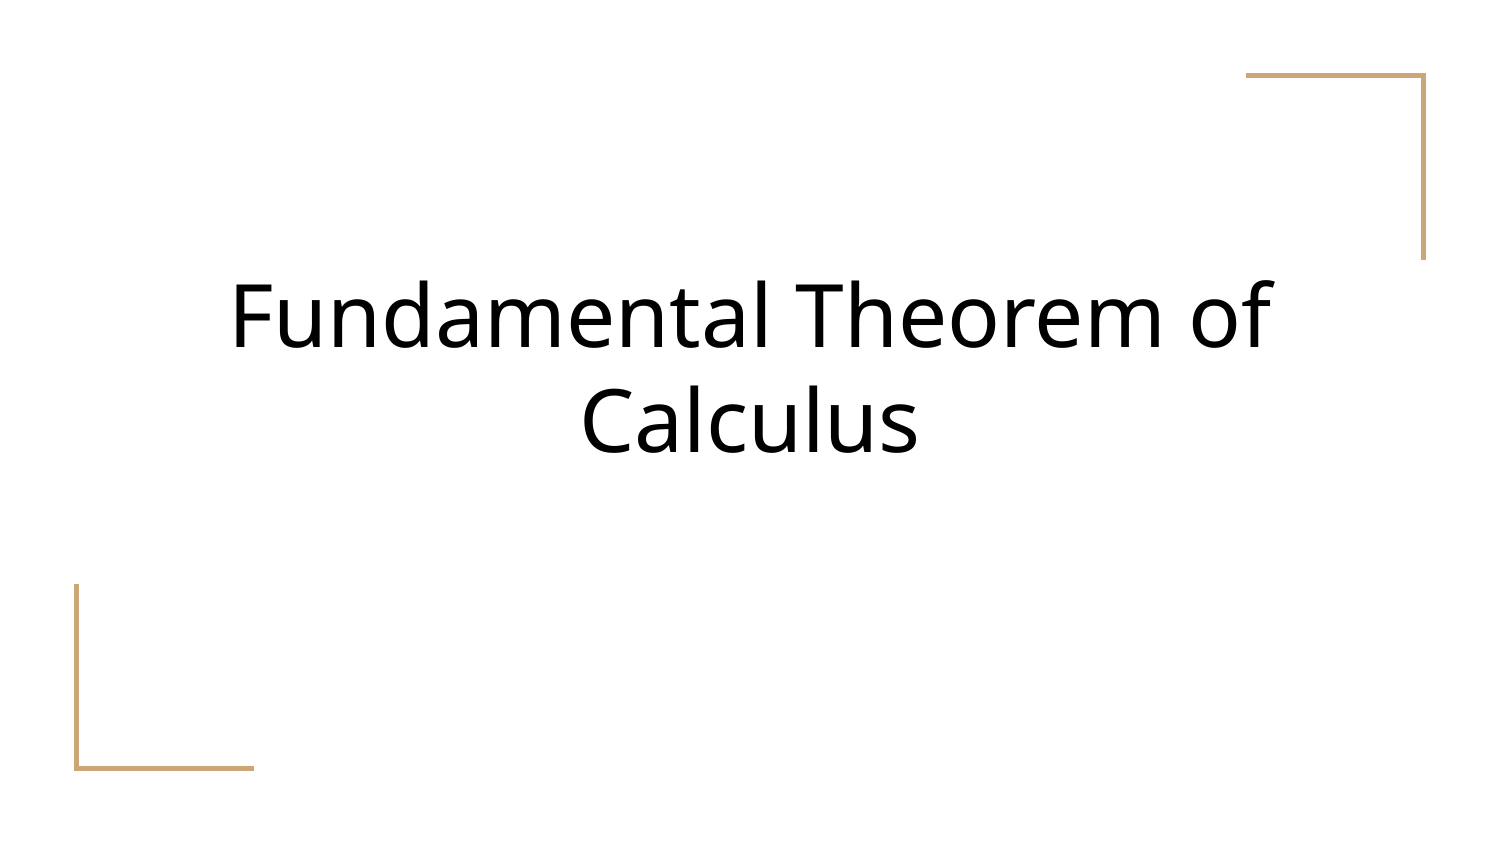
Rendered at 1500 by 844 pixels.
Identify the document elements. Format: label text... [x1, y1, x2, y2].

title Fundamental Theorem of Calculus [126, 244, 1374, 485]
